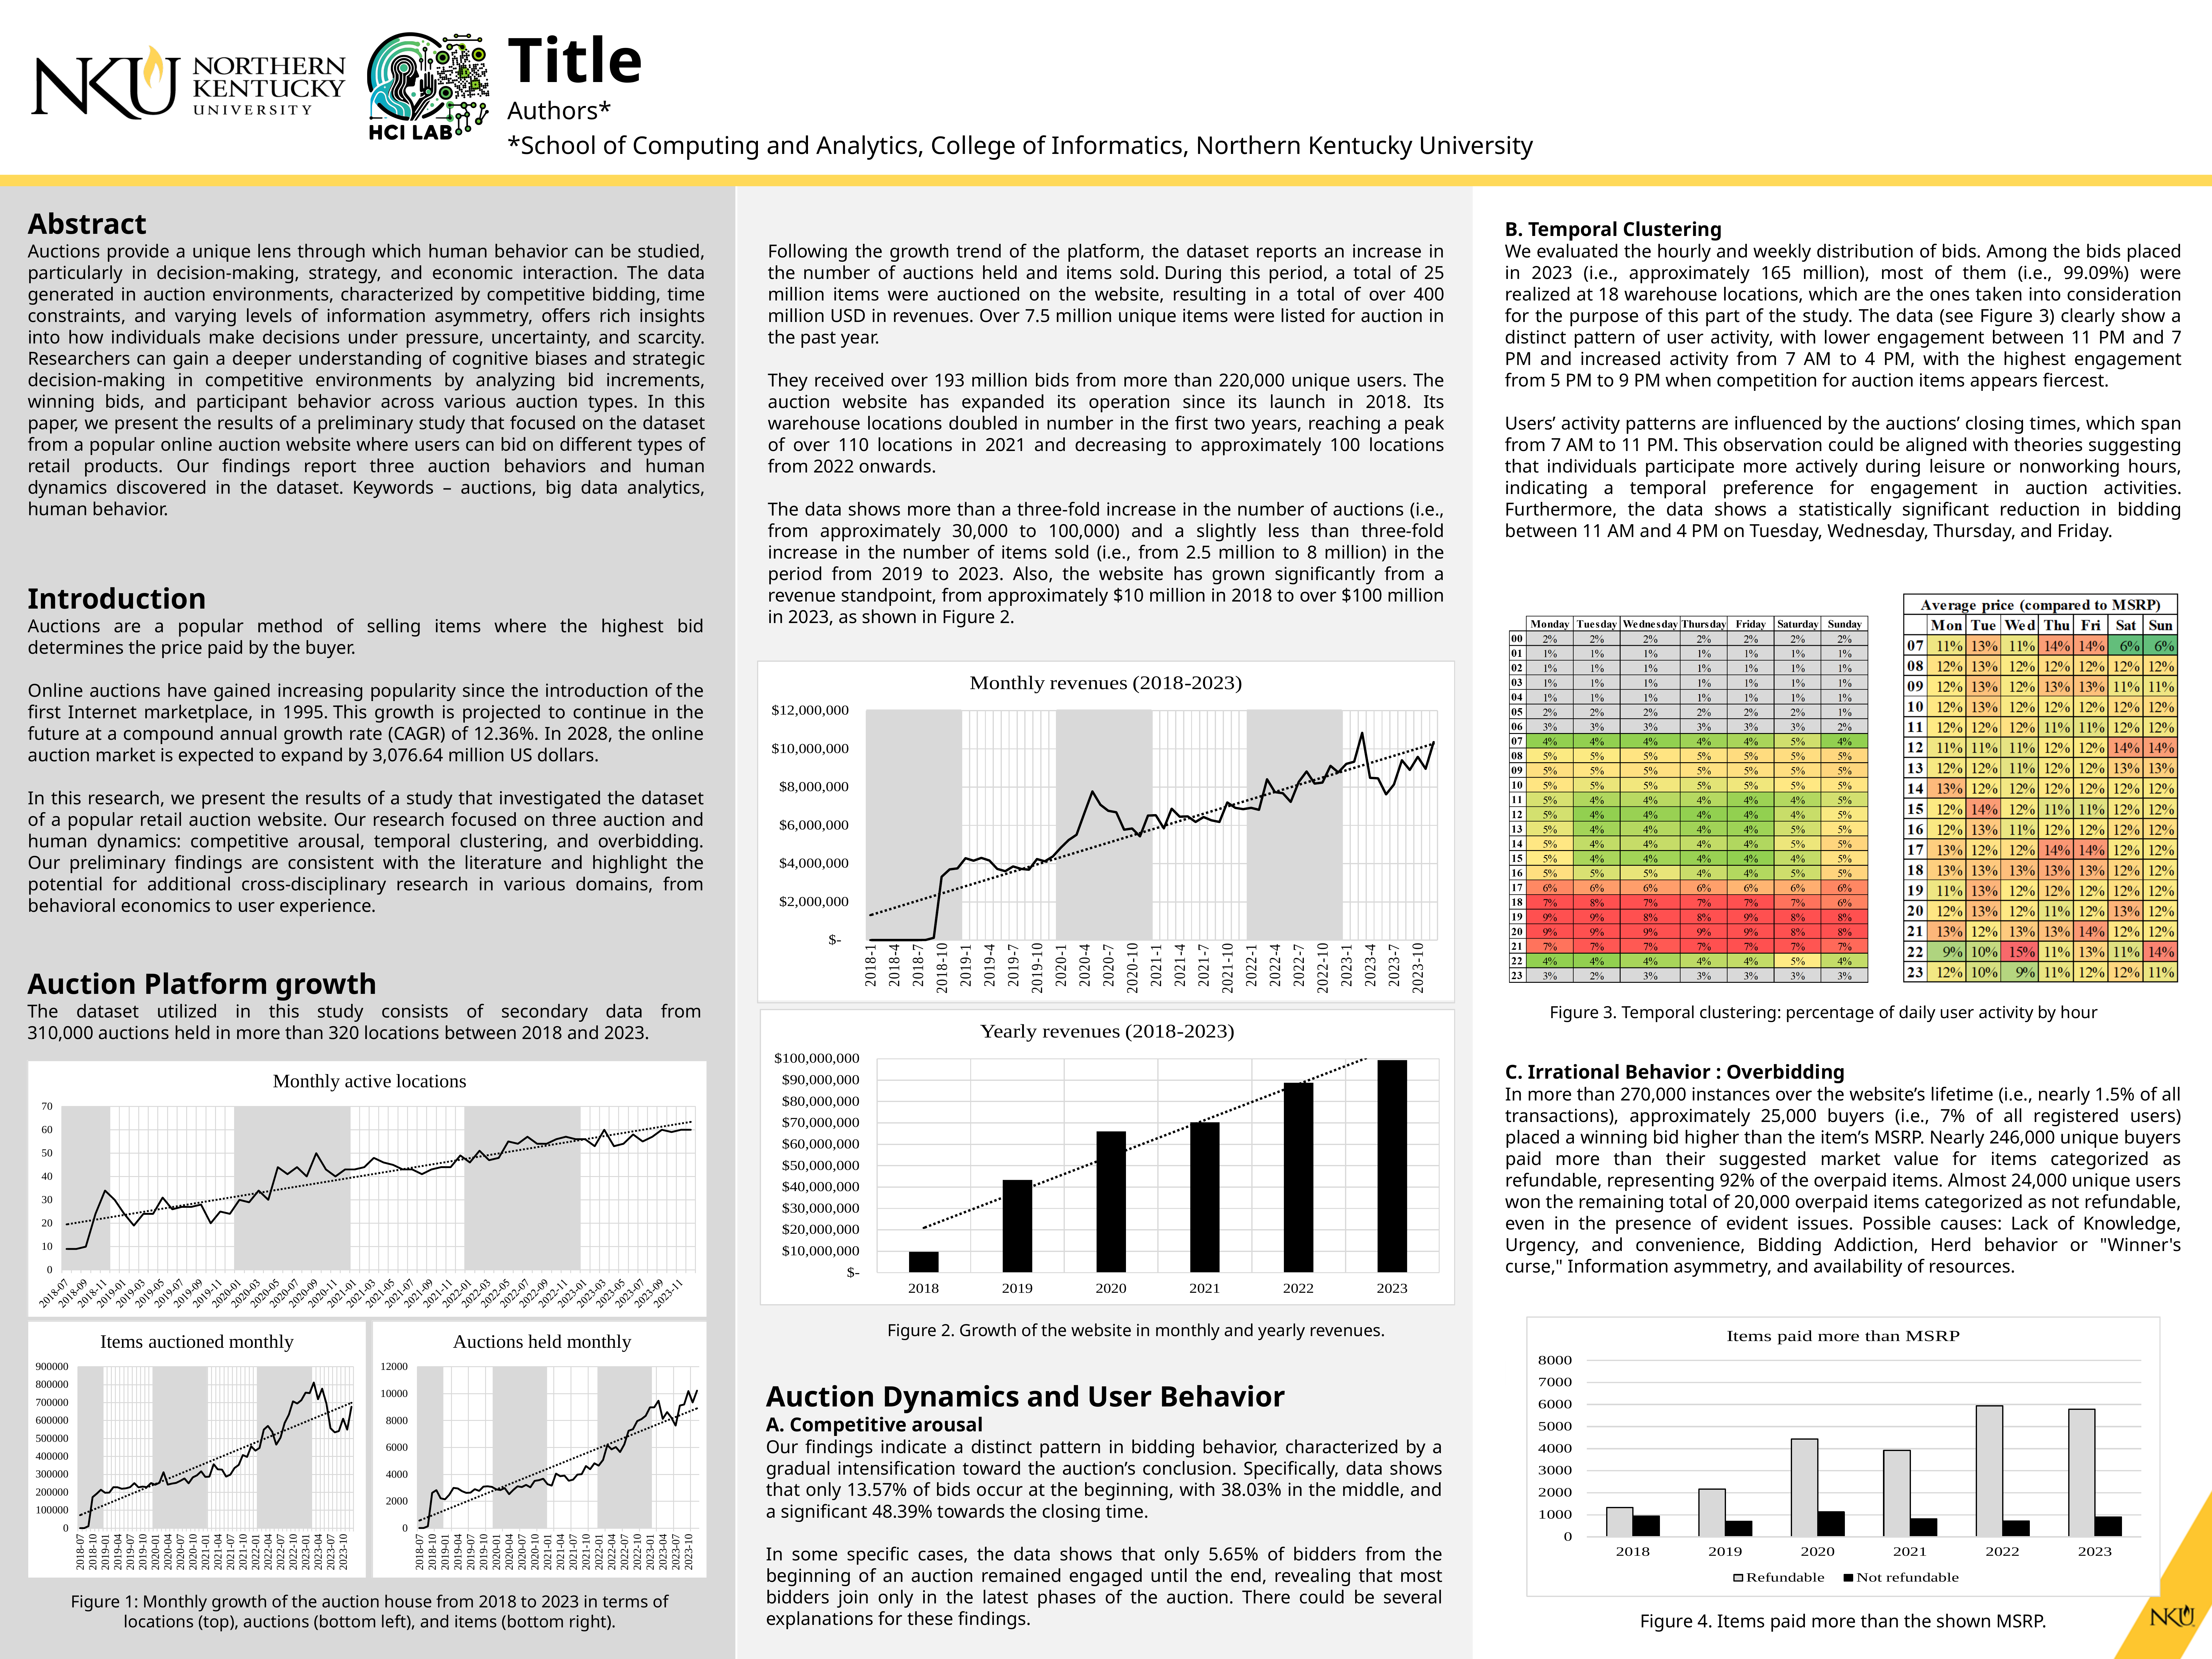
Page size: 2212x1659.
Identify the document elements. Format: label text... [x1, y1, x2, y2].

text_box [757, 661, 1455, 1305]
picture [367, 32, 489, 140]
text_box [27, 1060, 713, 1579]
text_box Abstract Auctions provide a unique lens through which human behavior can be studied, particularly in decision-making, strategy, and economic interaction. The data generated in auction environments, characterized by competitive bidding, time constraints, and varying levels of information asymmetry, offers rich insights into how individuals make decisions under pressure, uncertainty, and scarcity. Researchers can gain a deeper understanding of cognitive biases and strategic decision-making in competitive environments by analyzing bid increments, winning bids, and participant behavior across various auction types. In this paper, we present the results of a preliminary study that focused on the dataset from a popular online auction website where users can bid on different types of retail products. Our findings report three auction behaviors and human dynamics discovered in the dataset. Keywords – auctions, big data analytics, human behavior. [23, 203, 710, 521]
text_box Following the growth trend of the platform, the dataset reports an increase in the number of auctions held and items sold. During this period, a total of 25 million items were auctioned on the website, resulting in a total of over 400 million USD in revenues. Over 7.5 million unique items were listed for auction in the past year. They received over 193 million bids from more than 220,000 unique users. The auction website has expanded its operation since its launch in 2018. Its warehouse locations doubled in number in the first two years, reaching a peak of over 110 locations in 2021 and decreasing to approximately 100 locations from 2022 onwards. The data shows more than a three-fold increase in the number of auctions (i.e., from approximately 30,000 to 100,000) and a slightly less than three-fold increase in the number of items sold (i.e., from 2.5 million to 8 million) in the period from 2019 to 2023. Also, the website has grown significantly from a revenue standpoint, from approximately $10 million in 2018 to over $100 million in 2023, as shown in Figure 2. [763, 237, 1449, 651]
text_box Auction Dynamics and User Behavior A. Competitive arousal Our findings indicate a distinct pattern in bidding behavior, characterized by a gradual intensification toward the auction’s conclusion. Specifically, data shows that only 13.57% of bids occur at the beginning, with 38.03% in the middle, and a significant 48.39% towards the closing time. In some specific cases, the data shows that only 5.65% of bidders from the beginning of an auction remained engaged until the end, revealing that most bidders join only in the latest phases of the auction. There could be several explanations for these findings. [761, 1376, 1447, 1631]
text_box Figure 4. Items paid more than the shown MSRP. [1580, 1607, 2107, 1634]
text_box Figure 1: Monthly growth of the auction house from 2018 to 2023 in terms of locations (top), auctions (bottom left), and items (bottom right). [61, 1588, 680, 1633]
text_box Figure 3. Temporal clustering: percentage of daily user activity by hour [1545, 999, 2142, 1024]
text_box Auction Platform growth The dataset utilized in this study consists of secondary data from 310,000 auctions held in more than 320 locations between 2018 and 2023. [23, 930, 707, 1045]
text_box Title [503, 18, 2187, 171]
text_box B. Temporal Clustering We evaluated the hourly and weekly distribution of bids. Among the bids placed in 2023 (i.e., approximately 165 million), most of them (i.e., 99.09%) were realized at 18 warehouse locations, which are the ones taken into consideration for the purpose of this part of the study. The data (see Figure 3) clearly show a distinct pattern of user activity, with lower engagement between 11 PM and 7 PM and increased activity from 7 AM to 4 PM, with the highest engagement from 5 PM to 9 PM when competition for auction items appears fiercest. Users’ activity patterns are influenced by the auctions’ closing times, which span from 7 AM to 11 PM. This observation could be aligned with theories suggesting that individuals participate more actively during leisure or nonworking hours, indicating a temporal preference for engagement in auction activities. Furthermore, the data shows a statistically significant reduction in bidding between 11 AM and 4 PM on Tuesday, Wednesday, Thursday, and Friday. [1500, 214, 2187, 543]
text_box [1508, 594, 2179, 984]
text_box Introduction Auctions are a popular method of selling items where the highest bid determines the price paid by the buyer. Online auctions have gained increasing popularity since the introduction of the first Internet marketplace, in 1995. This growth is projected to continue in the future at a compound annual growth rate (CAGR) of 12.36%. In 2028, the online auction market is expected to expand by 3,076.64 million US dollars. In this research, we present the results of a study that investigated the dataset of a popular retail auction website. Our research focused on three auction and human dynamics: competitive arousal, temporal clustering, and overbidding. Our preliminary findings are consistent with the literature and highlight the potential for additional cross-disciplinary research in various domains, from behavioral economics to user experience. [23, 578, 709, 918]
text_box C. Irrational Behavior : Overbidding In more than 270,000 instances over the website’s lifetime (i.e., nearly 1.5% of all transactions), approximately 25,000 buyers (i.e., 7% of all registered users) placed a winning bid higher than the item’s MSRP. Nearly 246,000 unique buyers paid more than their suggested market value for items categorized as refundable, representing 92% of the overpaid items. Almost 24,000 unique users won the remaining total of 20,000 overpaid items categorized as not refundable, even in the presence of evident issues. Possible causes: Lack of Knowledge, Urgency, and convenience, Bidding Addiction, Herd behavior or "Winner's curse," Information asymmetry, and availability of resources. ​ [1500, 1057, 2186, 1386]
text_box *School of Computing and Analytics, College of Informatics, Northern Kentucky University [503, 127, 2185, 161]
text_box Authors* [503, 92, 2185, 127]
text_box Figure 2. Growth of the website in monthly and yearly revenues. [800, 1317, 1473, 1342]
picture [31, 45, 346, 120]
picture [1526, 1316, 2212, 1659]
